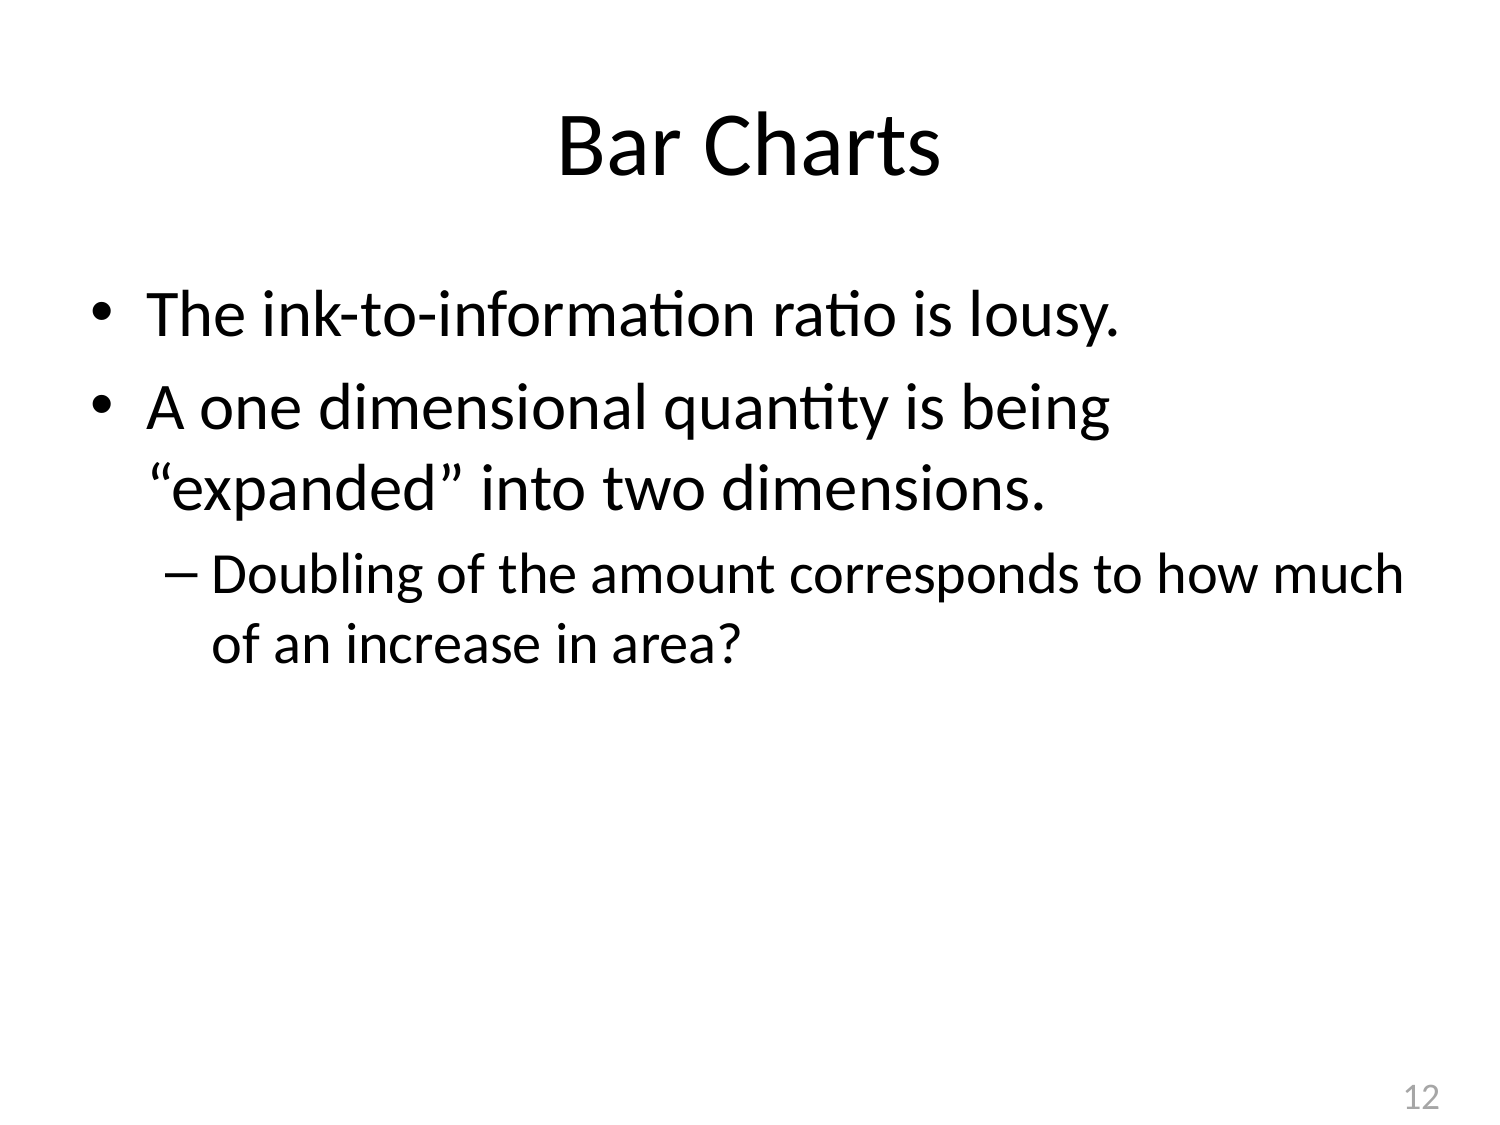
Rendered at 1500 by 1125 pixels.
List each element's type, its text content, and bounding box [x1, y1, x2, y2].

title Bar Charts [74, 44, 1426, 233]
list The ink-to-information ratio is lousy. A one dimensional quantity is being “expanded” into two dimensions. Doubling of the amount corresponds to how much of an increase in area? [74, 262, 1426, 1006]
